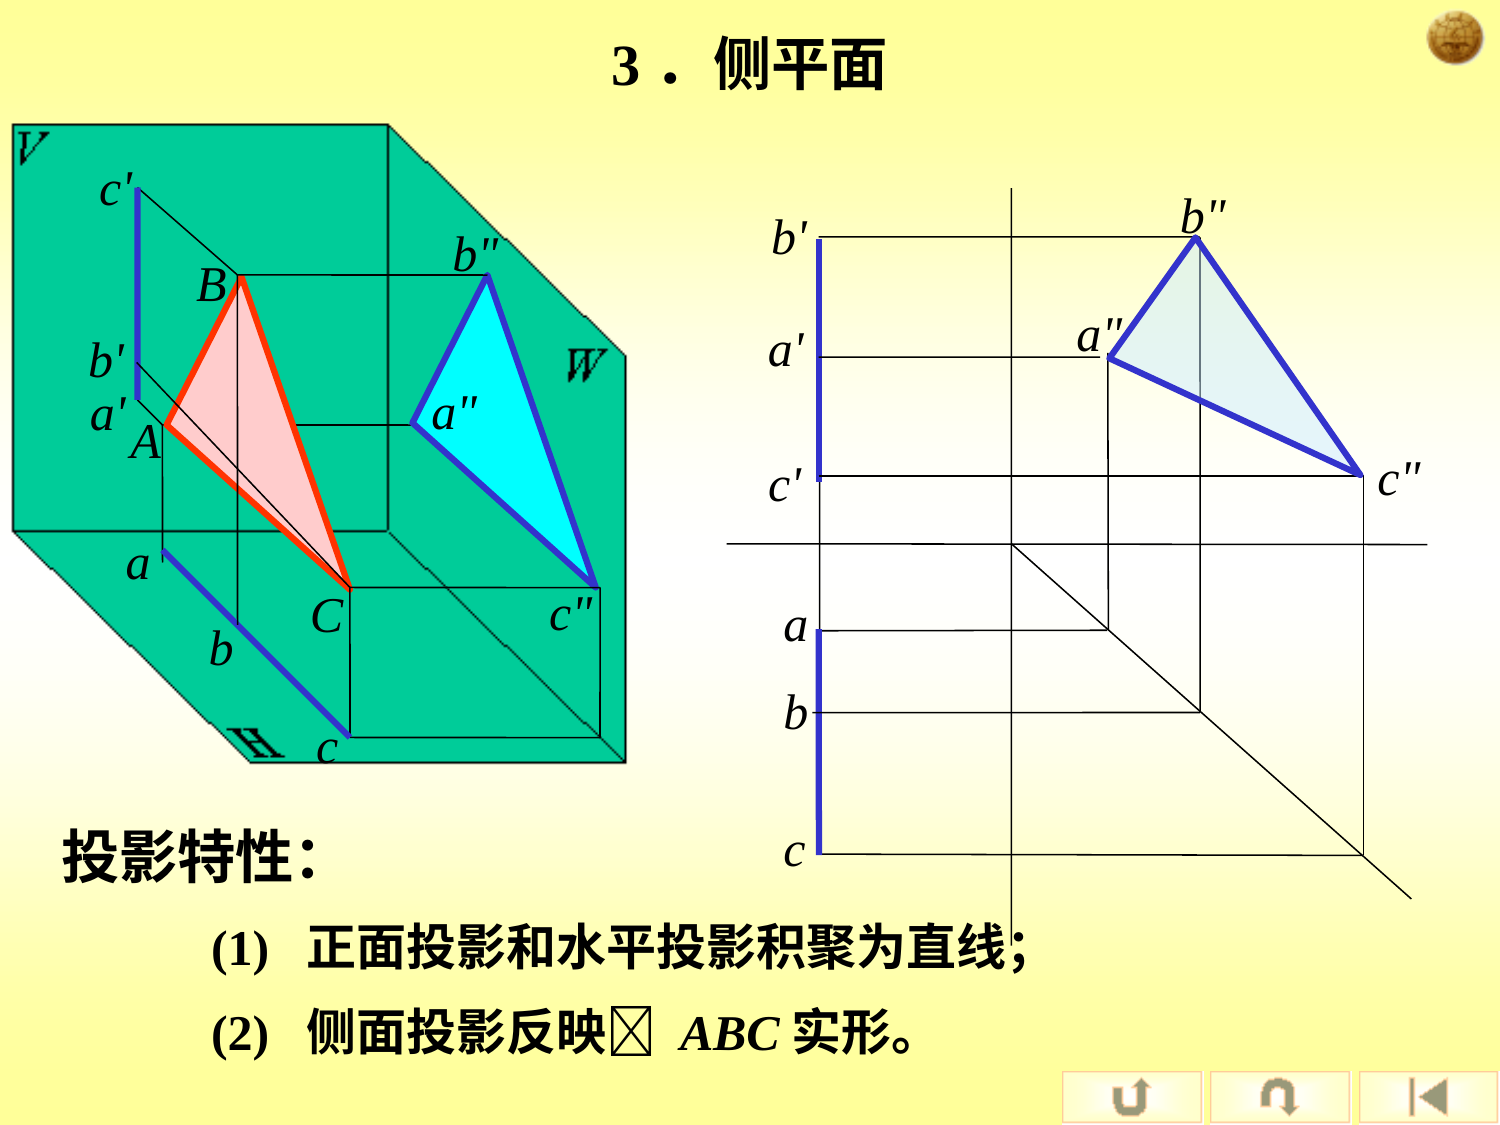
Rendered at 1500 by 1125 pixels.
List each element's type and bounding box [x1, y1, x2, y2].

text_box [73, 148, 647, 782]
text_box [726, 175, 1453, 946]
picture [0, 0, 1500, 1125]
